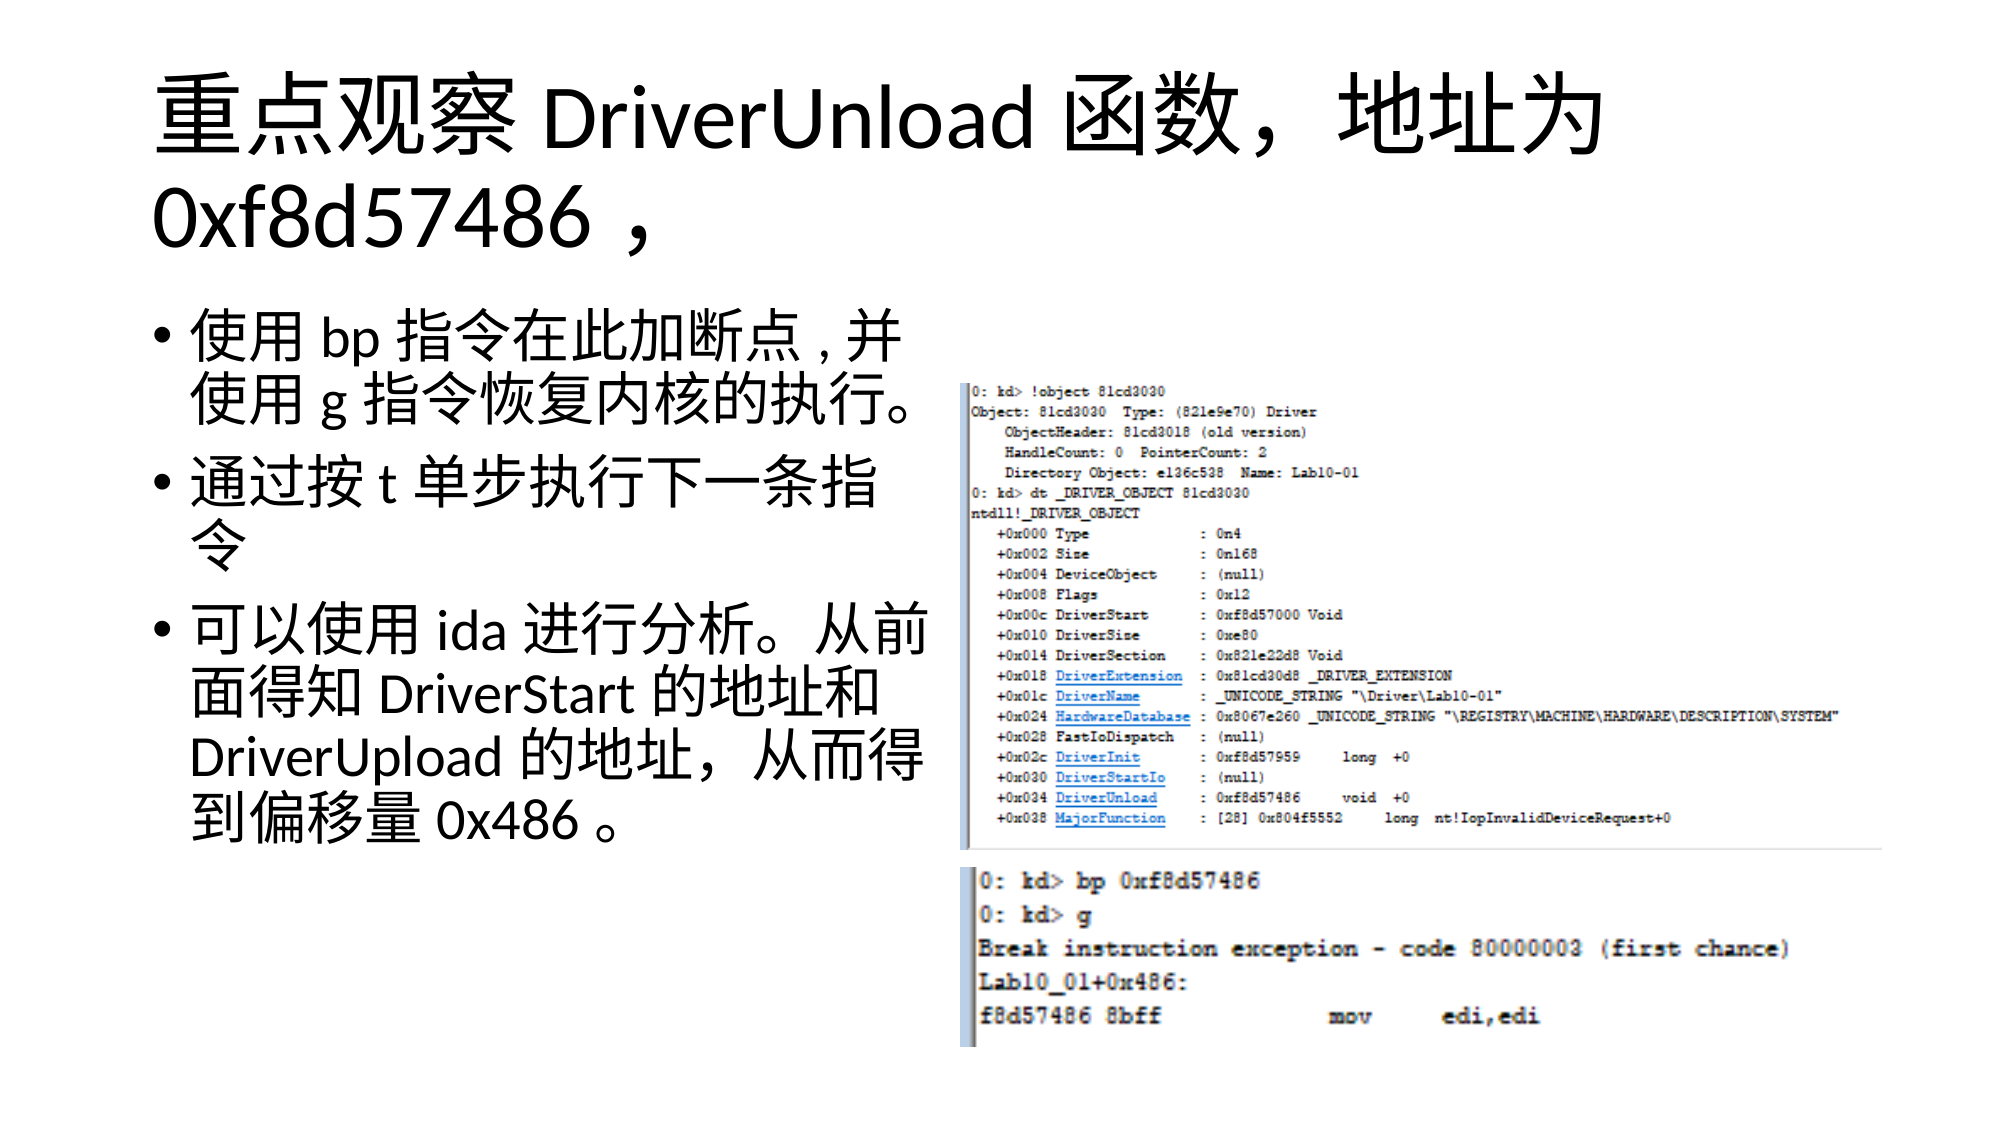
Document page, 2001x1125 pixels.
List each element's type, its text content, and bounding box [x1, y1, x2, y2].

picture [959, 383, 1883, 850]
list 使用bp指令在此加断点,并使用g指令恢复内核的执行。 通过按t单步执行下一条指令 可以使用ida进行分析。从前面得知DriverStart的地址和DriverUpload的地址，从而得到偏移量0x486。 [137, 299, 948, 1014]
title 重点观察DriverUnload函数，地址为0xf8d57486， [137, 59, 1863, 278]
picture [959, 866, 1927, 1048]
